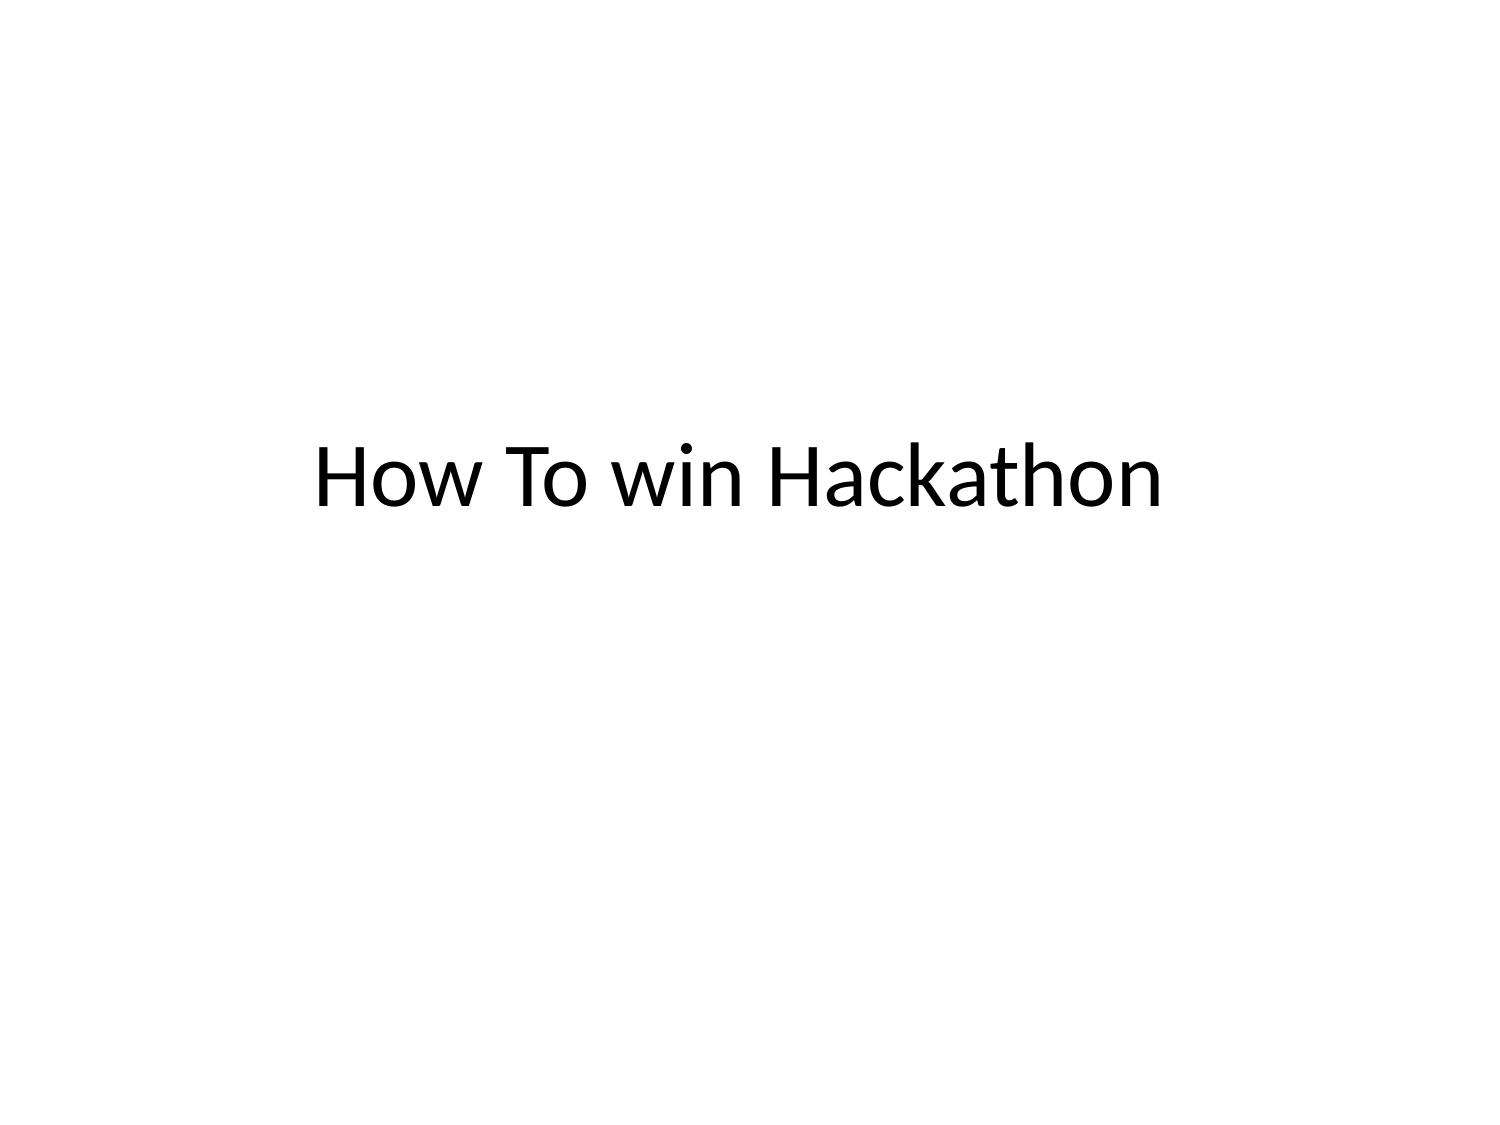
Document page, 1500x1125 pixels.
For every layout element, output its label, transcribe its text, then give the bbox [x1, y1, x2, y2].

title How To win Hackathon [112, 349, 1388, 591]
